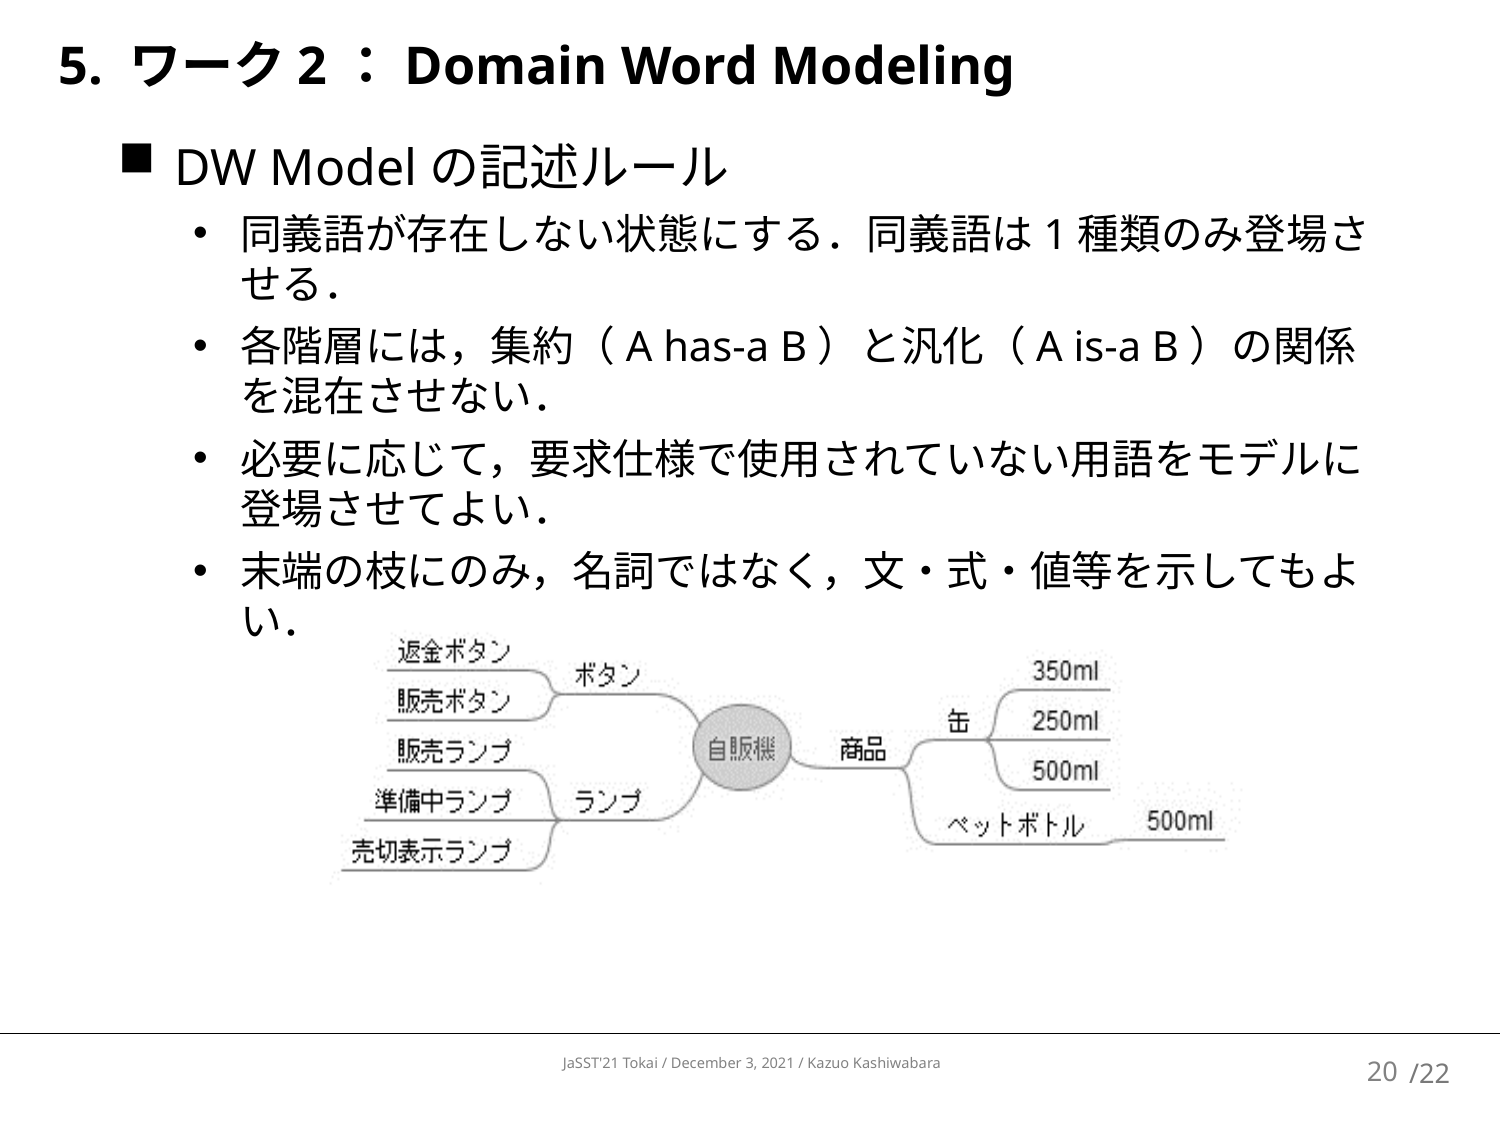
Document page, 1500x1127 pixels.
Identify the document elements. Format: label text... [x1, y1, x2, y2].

slide_number 19 [1257, 1042, 1420, 1103]
list DW Modelの記述ルール 同義語が存在しない状態にする．同義語は1種類のみ登場させる． 各階層には，集約（A has-a B）と汎化（A is-a B）の関係を混在させない． 必要に応じて，要求仕様で使用されていない用語をモデルに登場させてよい． 末端の枝にのみ，名詞ではなく，文・式・値等を示してもよい． [0, 129, 1500, 986]
title 5. ワーク2：Domain Word Modeling [0, 32, 1500, 91]
picture [313, 609, 1258, 909]
